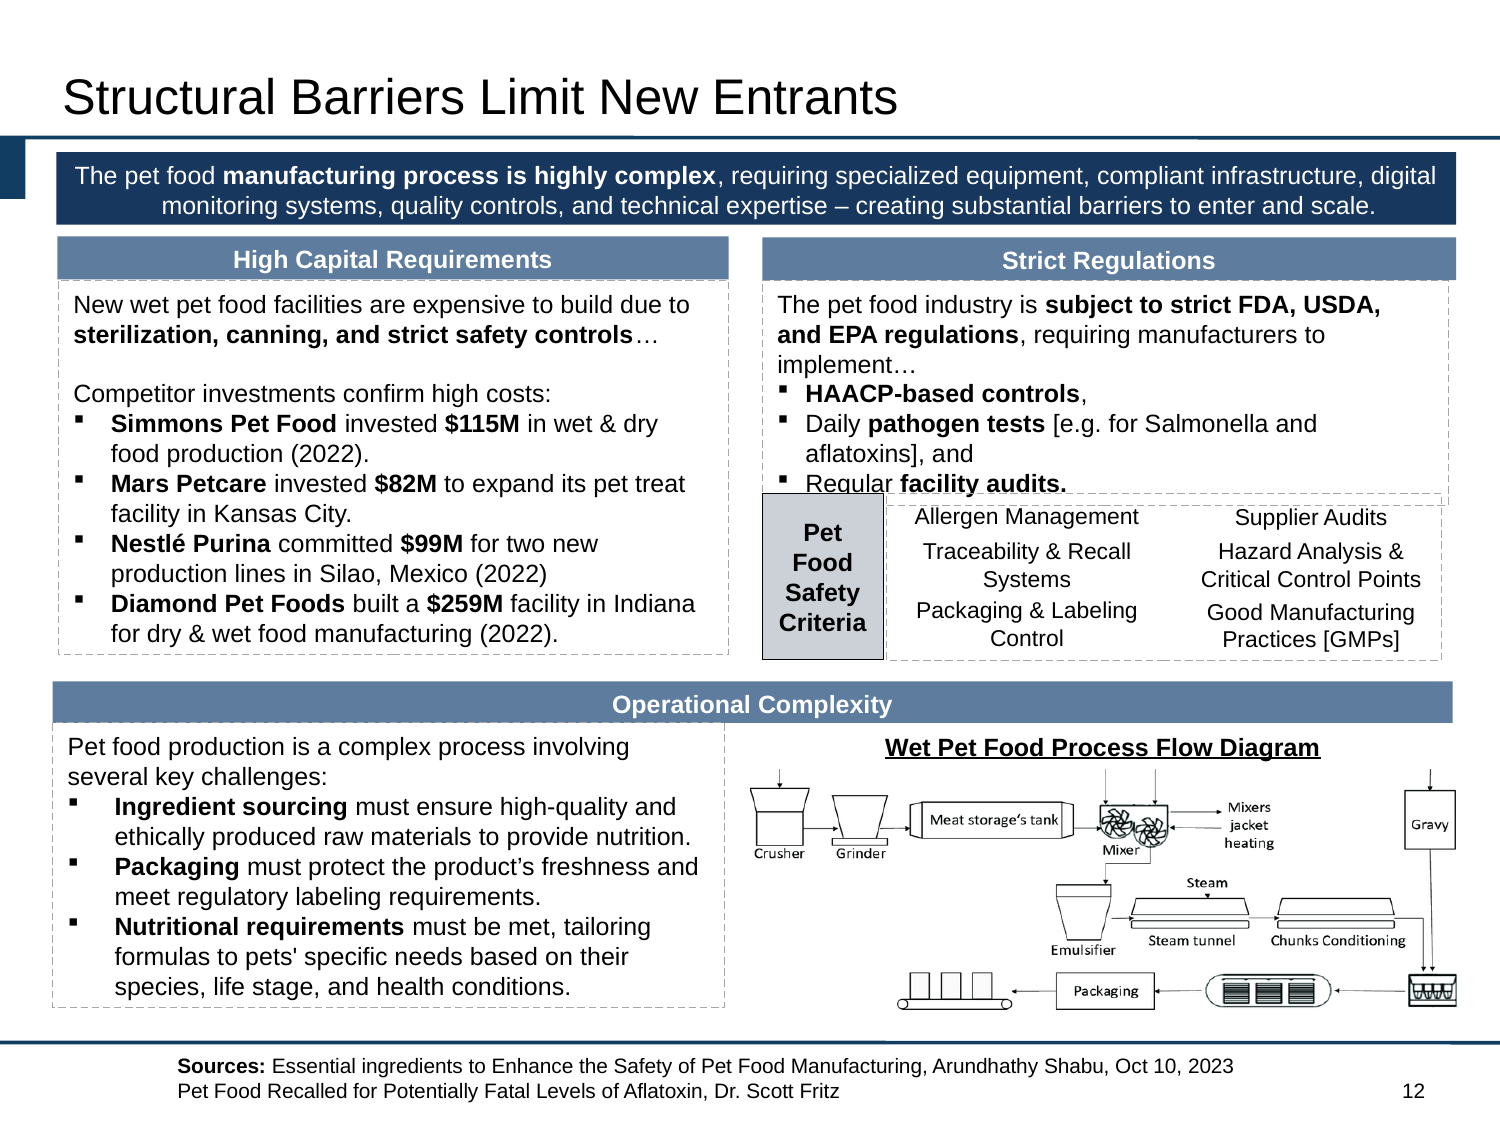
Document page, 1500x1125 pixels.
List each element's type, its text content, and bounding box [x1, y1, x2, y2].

text_box Operational Complexity [52, 681, 1453, 723]
text_box [886, 493, 1442, 661]
slide_number 12 [1348, 1077, 1425, 1103]
text_box Good Manufacturing Practices [GMPs] [1442, 590, 1452, 660]
text_box The pet food industry is subject to strict FDA, USDA, and EPA regulations, requiring manufacturers to implement… HAACP-based controls, Daily pathogen tests [e.g. for Salmonella and aflatoxins], and Regular facility audits. [762, 281, 1449, 506]
text_box The pet food manufacturing process is highly complex, requiring specialized equipment, compliant infrastructure, digital monitoring systems, quality controls, and technical expertise – creating substantial barriers to enter and scale. [56, 152, 1457, 225]
text_box Pet food production is a complex process involving several key challenges: Ingredient sourcing must ensure high-quality and ethically produced raw materials to provide nutrition. Packaging must protect the product’s freshness and meet regulatory labeling requirements. Nutritional requirements must be met, tailoring formulas to pets' specific needs based on their species, life stage, and health conditions. [52, 722, 725, 1008]
text_box Pet Food Safety Criteria [760, 491, 885, 661]
text_box Strict Regulations [762, 237, 1457, 281]
text_box Wet Pet Food Process Flow Diagram [870, 723, 1336, 767]
text_box High Capital Requirements [57, 236, 729, 280]
text_box Structural Barriers Limit New Entrants [62, 64, 1413, 125]
text_box Sources: Essential ingredients to Enhance the Safety of Pet Food Manufacturing, Arundhathy Shabu, Oct 10, 2023 Pet Food Recalled for Potentially Fatal Levels of Aflatoxin, Dr. Scott Fritz [177, 1052, 1348, 1103]
text_box Supplier Audits [1442, 495, 1452, 538]
text_box New wet pet food facilities are expensive to build due to sterilization, canning, and strict safety controls… Competitor investments confirm high costs: Simmons Pet Food invested $115M in wet & dry food production (2022). Mars Petcare invested $82M to expand its pet treat facility in Kansas City. Nestlé Purina committed $99M for two new production lines in Silao, Mexico (2022) Diamond Pet Foods built a $259M facility in Indiana for dry & wet food manufacturing (2022). [58, 280, 729, 655]
picture [749, 768, 1457, 1011]
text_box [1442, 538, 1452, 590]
